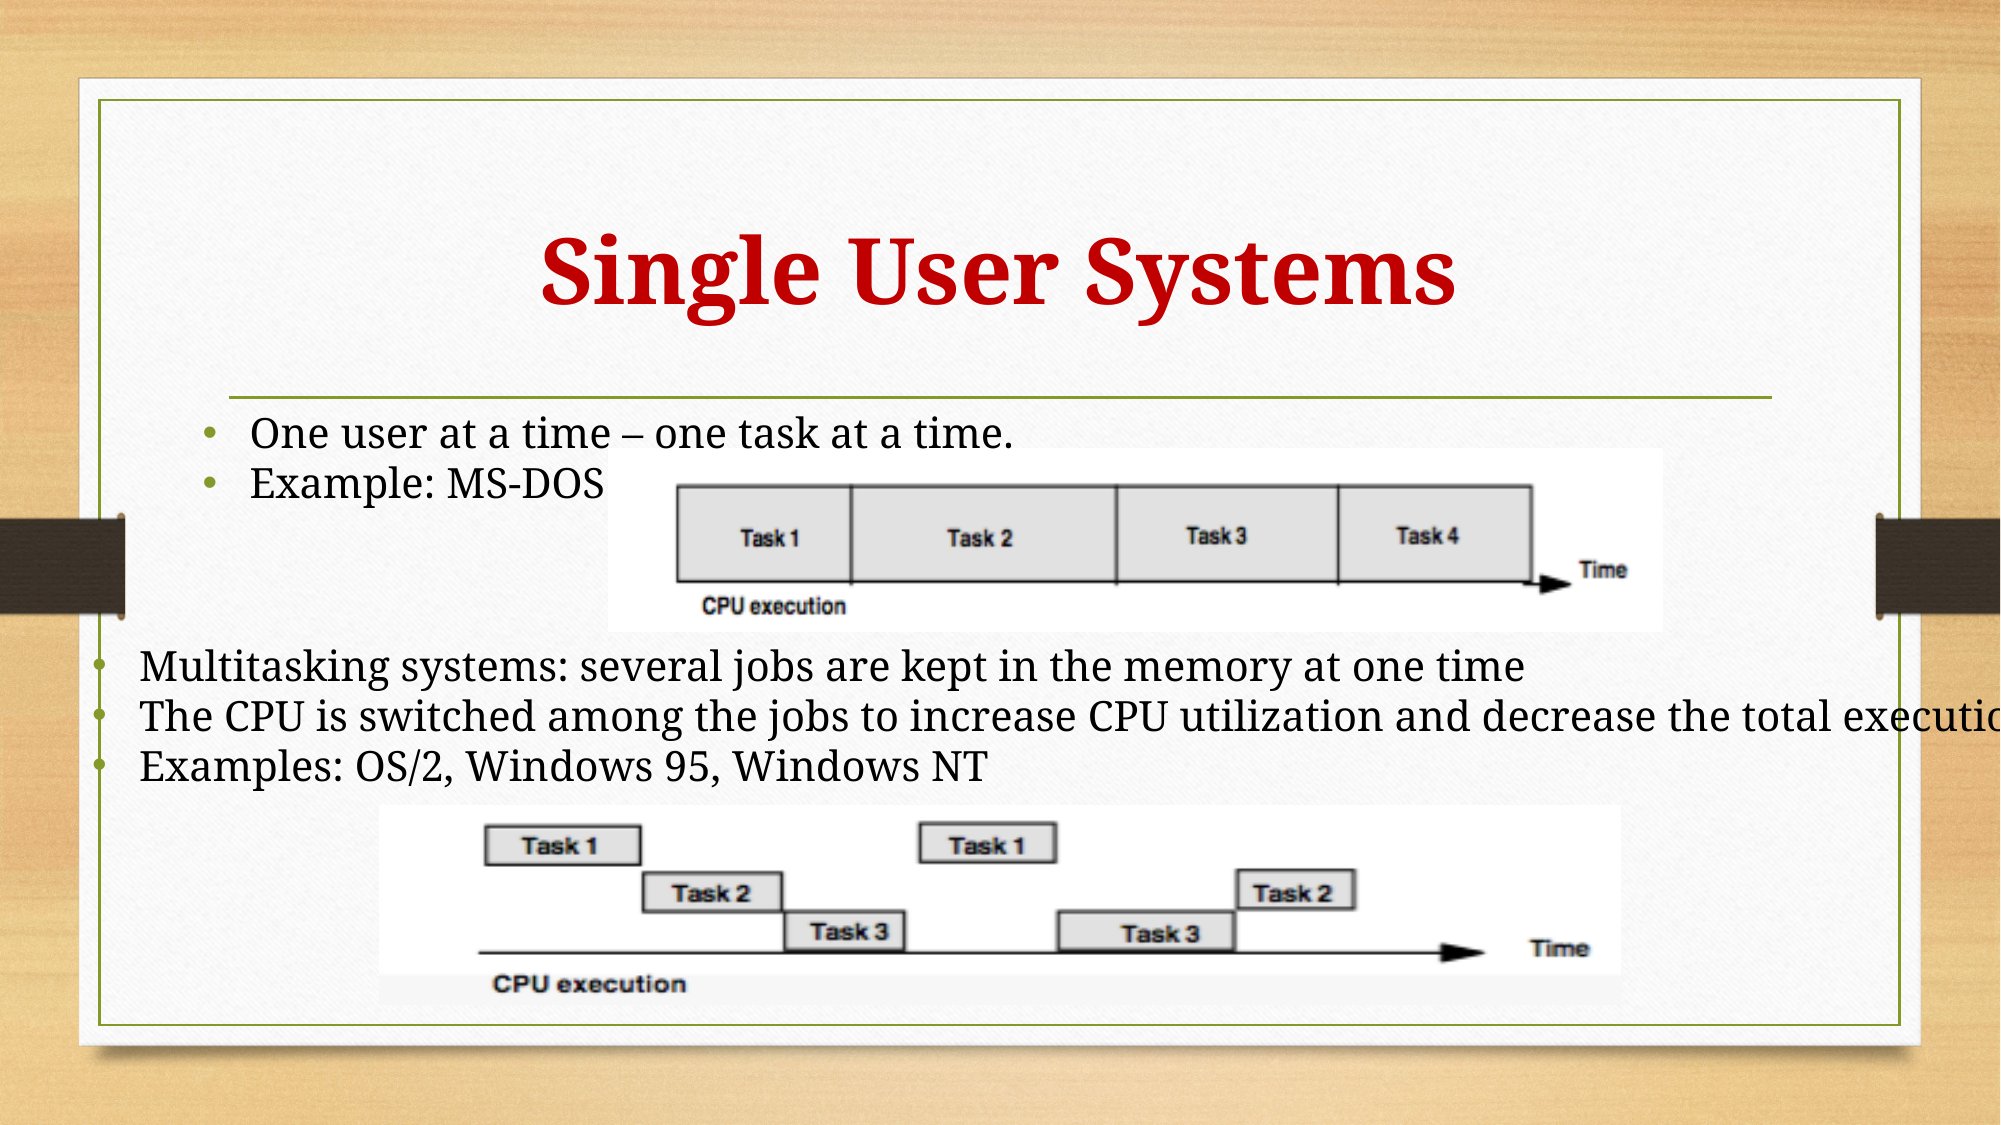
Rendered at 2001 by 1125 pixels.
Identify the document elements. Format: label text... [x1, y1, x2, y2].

text_box One user at a time – one task at a time. Example: MS-DOS [187, 399, 1029, 515]
title Single User Systems [212, 161, 1788, 375]
text_box Multitasking systems: several jobs are kept in the memory at one time The CPU is switched among the jobs to increase CPU utilization and decrease the total execution time. Examples: OS/2, Windows 95, Windows NT [77, 631, 2000, 797]
picture [0, 0, 2001, 1125]
